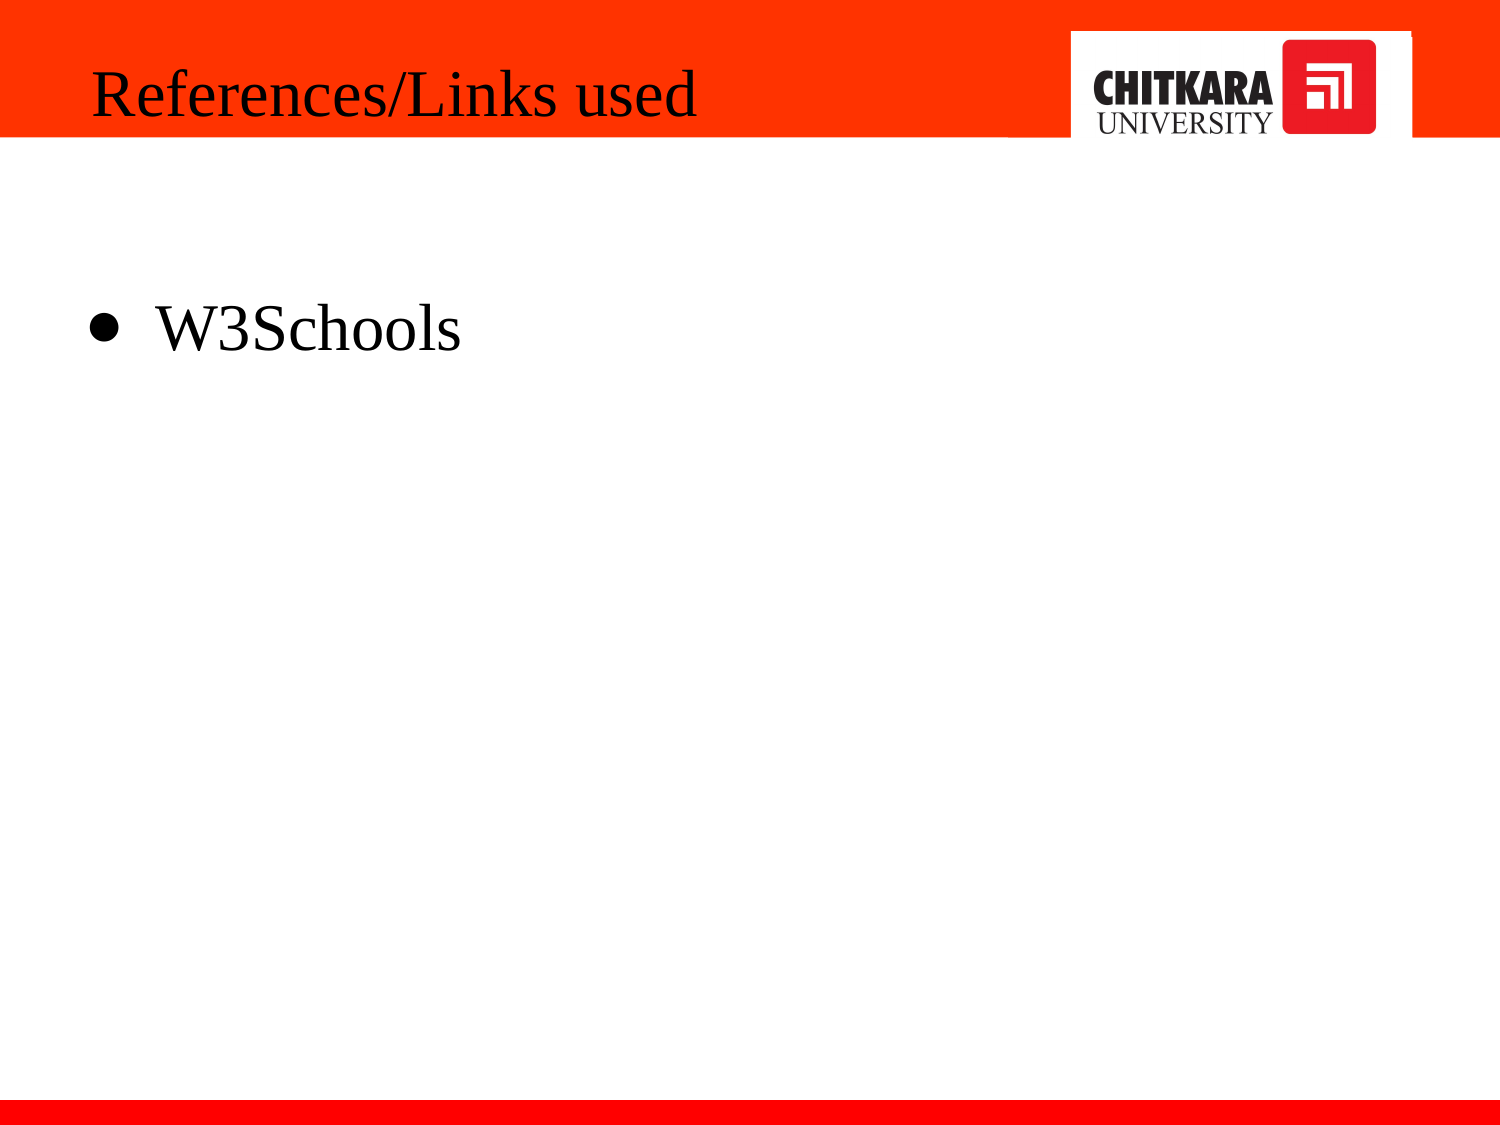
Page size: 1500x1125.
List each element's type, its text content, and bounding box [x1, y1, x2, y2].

text_box W3Schools [64, 196, 1400, 1014]
picture [1074, 37, 1391, 138]
text_box References/Links used [76, 42, 963, 138]
